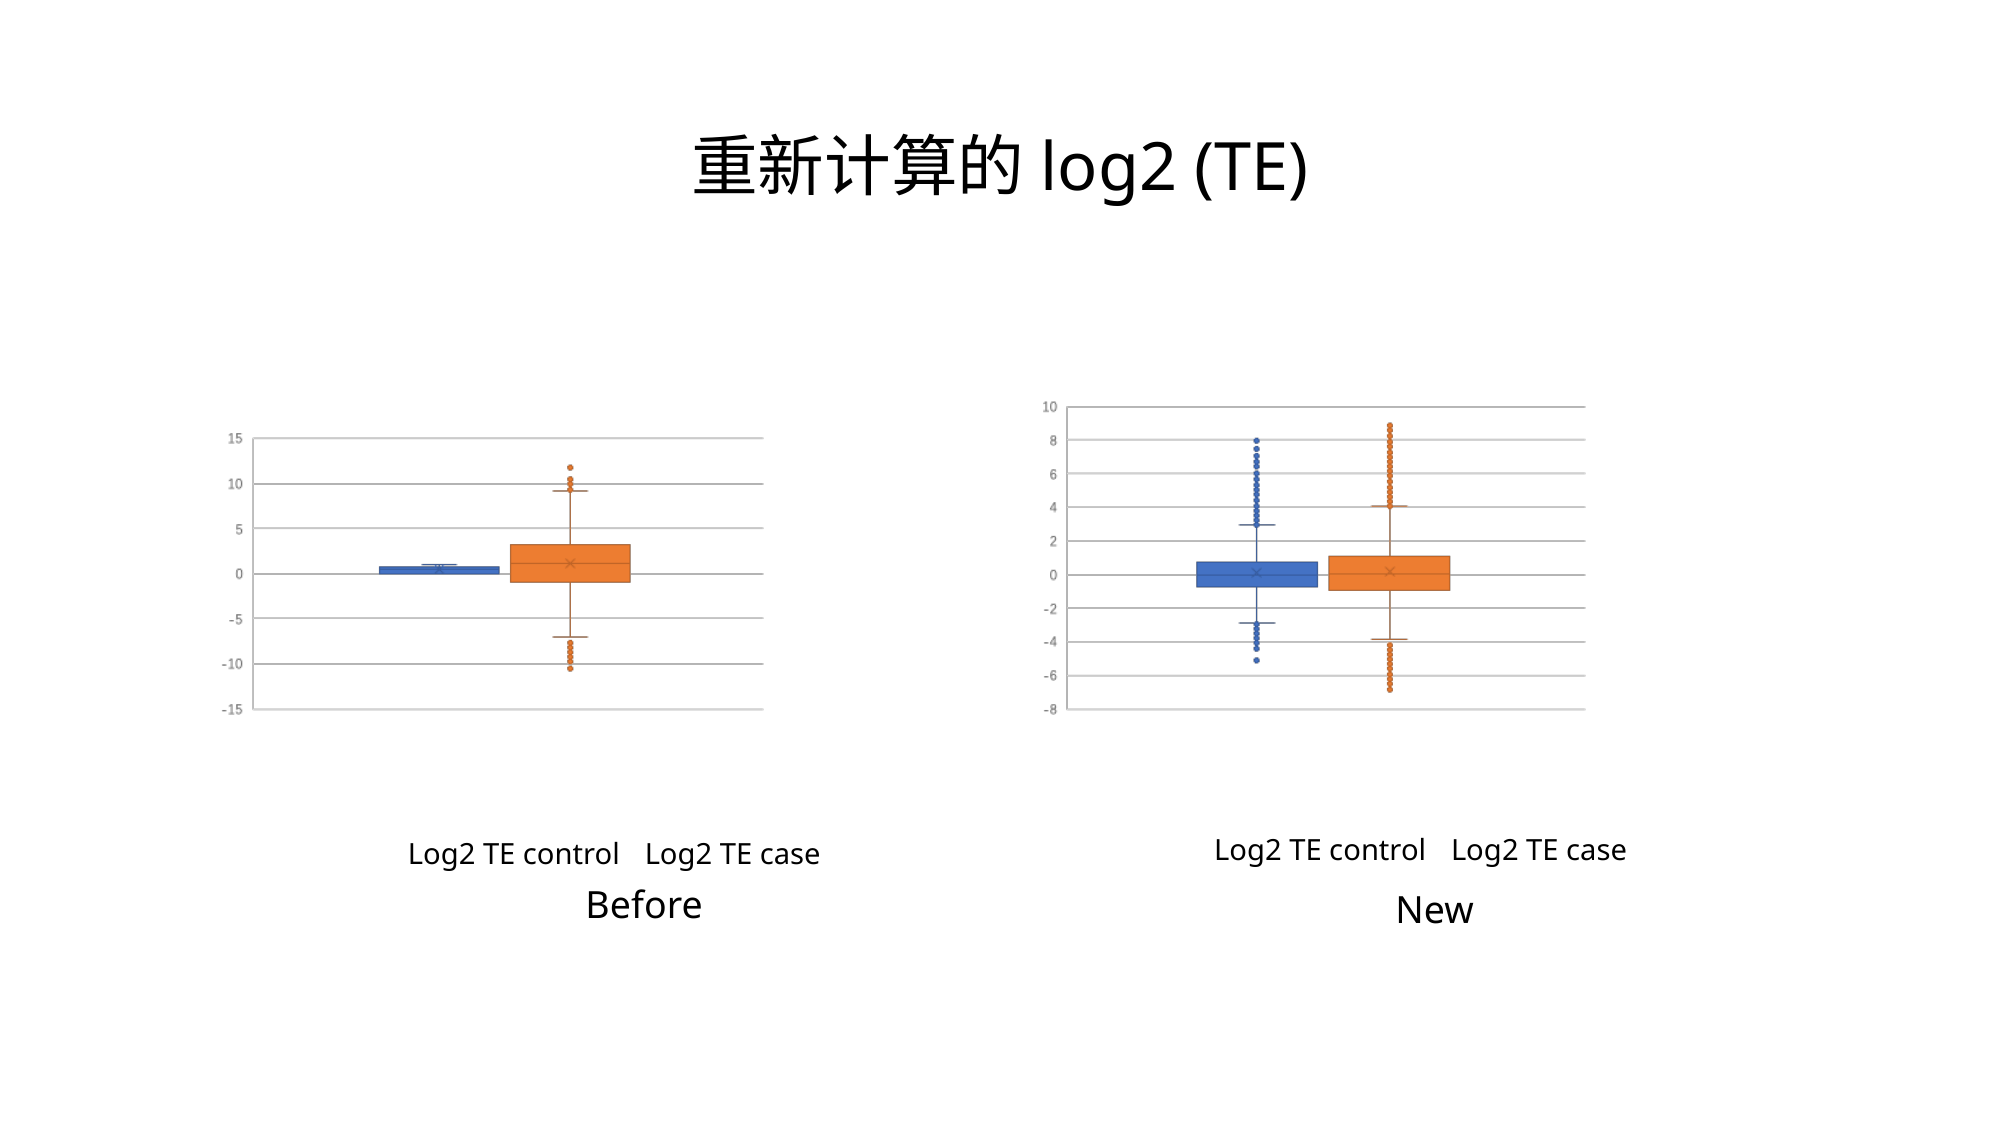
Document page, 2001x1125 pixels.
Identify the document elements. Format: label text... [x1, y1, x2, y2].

text_box New [1380, 878, 1489, 938]
picture [1035, 390, 1786, 841]
title 重新计算的log2 (TE) [137, 59, 1863, 278]
text_box Log2 TE case [1436, 823, 1642, 874]
text_box Log2 TE control [393, 827, 630, 878]
text_box Before [570, 878, 718, 934]
text_box Log2 TE control [1199, 823, 1436, 874]
picture [213, 390, 964, 841]
text_box Log2 TE case [630, 827, 836, 878]
